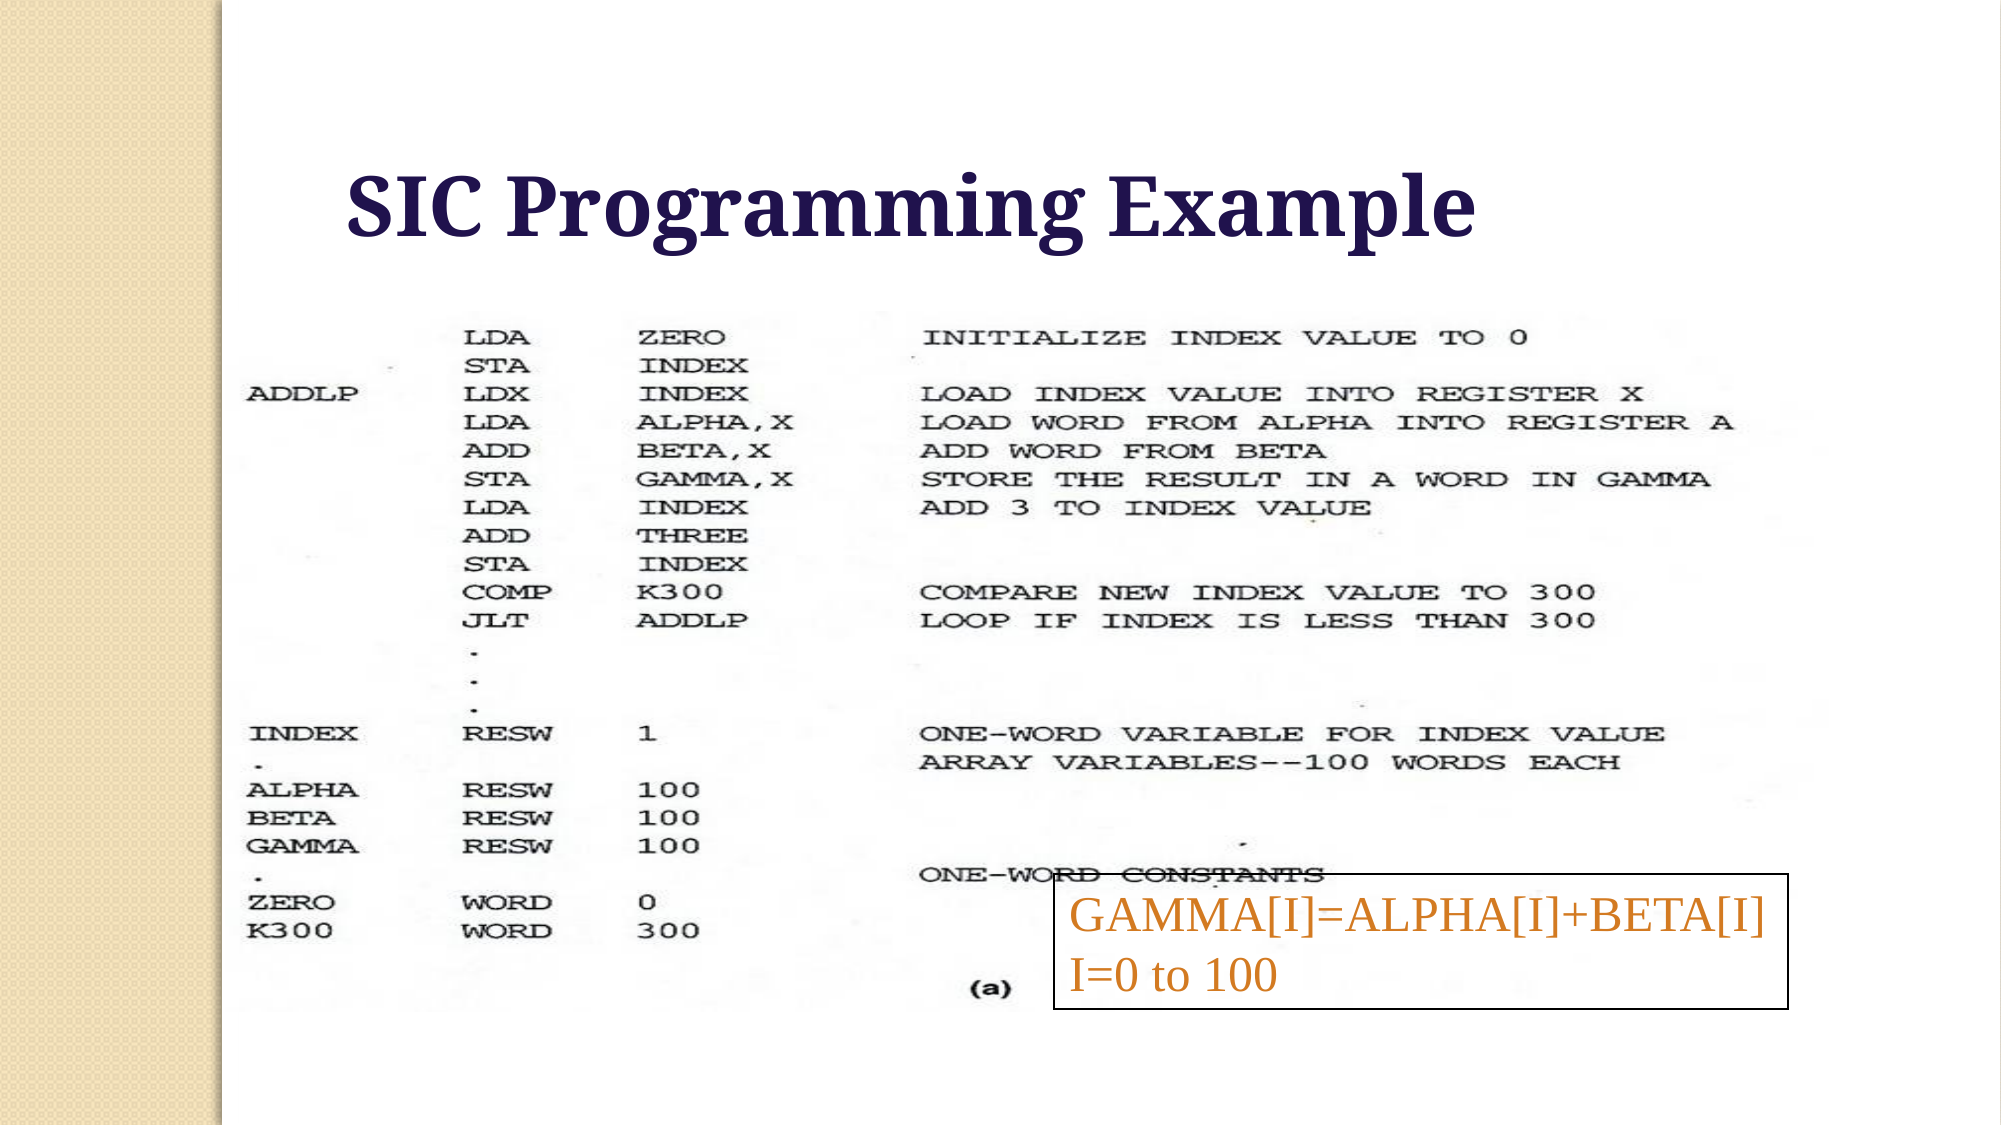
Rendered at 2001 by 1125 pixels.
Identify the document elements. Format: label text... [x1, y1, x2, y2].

picture [224, 311, 1830, 1012]
text_box SIC Programming Example [146, 108, 1701, 297]
